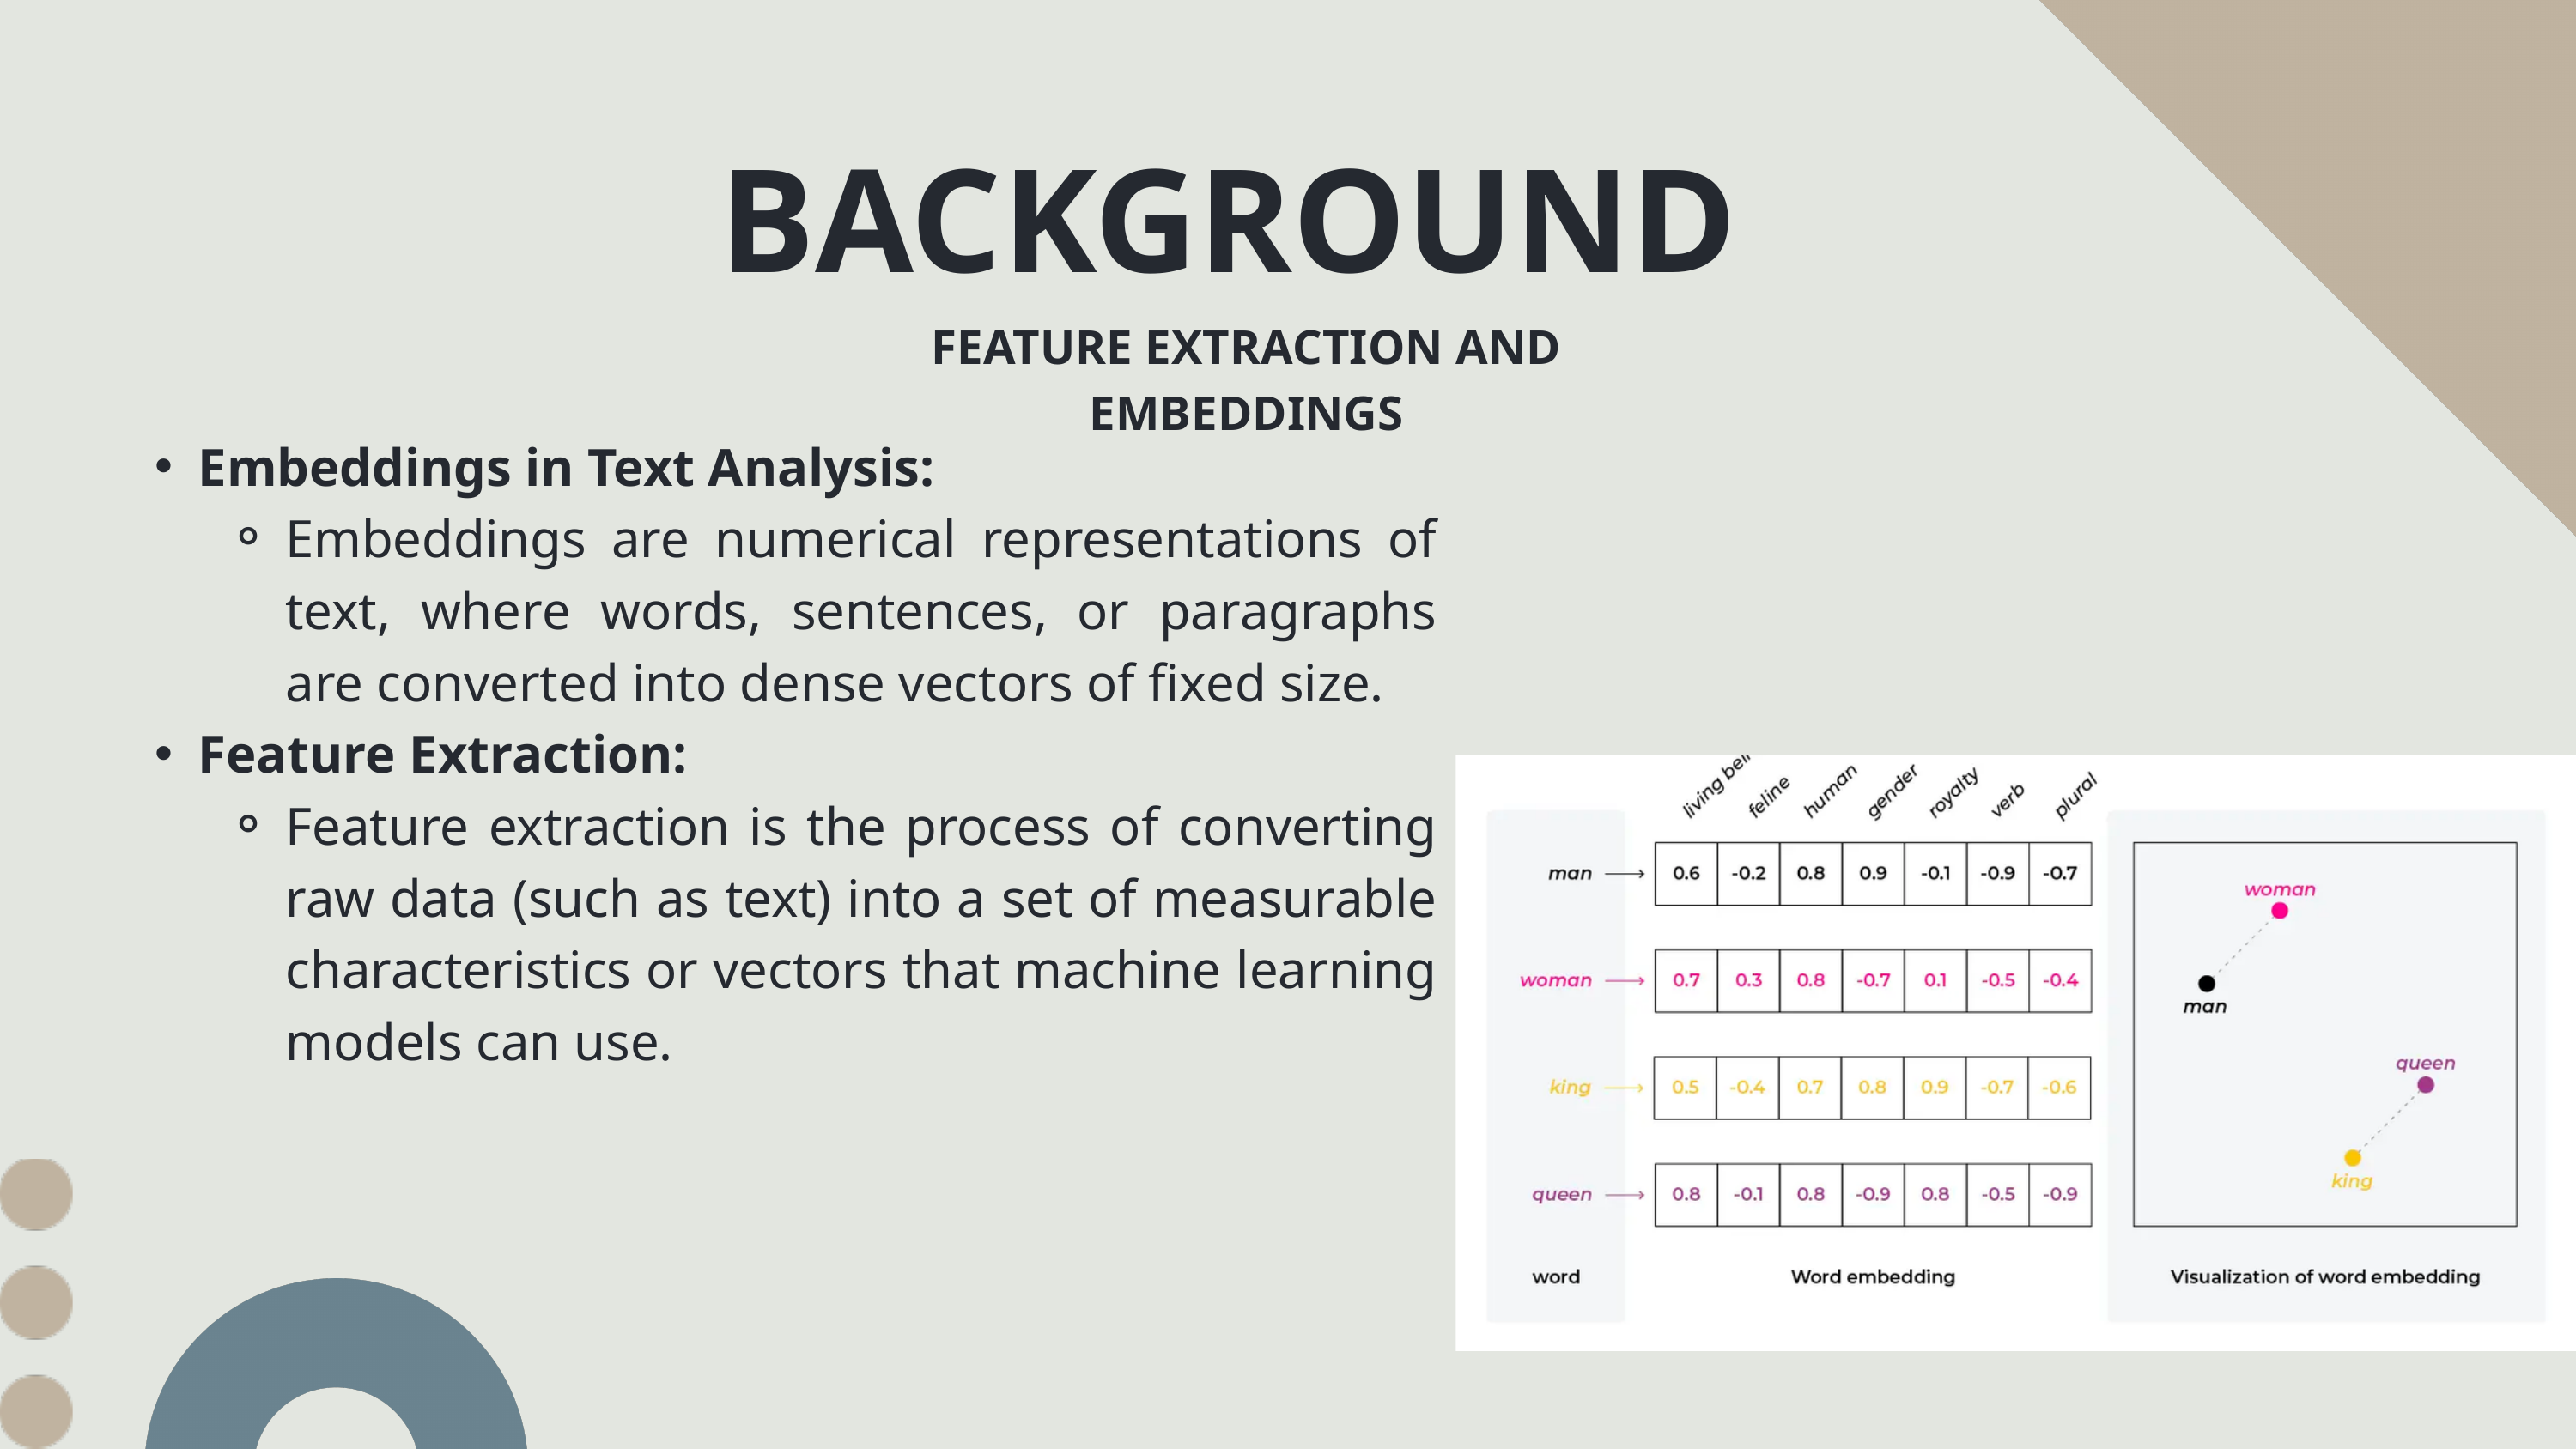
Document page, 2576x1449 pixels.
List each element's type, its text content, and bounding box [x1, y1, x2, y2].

text_box [144, 1278, 528, 1449]
text_box Embeddings in Text Analysis: Embeddings are numerical representations of text, where words, sentences, or paragraphs are converted into dense vectors of fixed size. Feature Extraction: Feature extraction is the process of converting raw data (such as text) into a set of measurable characteristics or vectors that machine learning models can use. [111, 424, 1439, 1227]
text_box [1455, 755, 2576, 1351]
text_box [2021, 0, 2576, 562]
text_box FEATURE EXTRACTION AND EMBEDDINGS [775, 307, 1719, 440]
text_box [0, 1159, 73, 1449]
text_box BACKGROUND [253, 186, 2240, 301]
